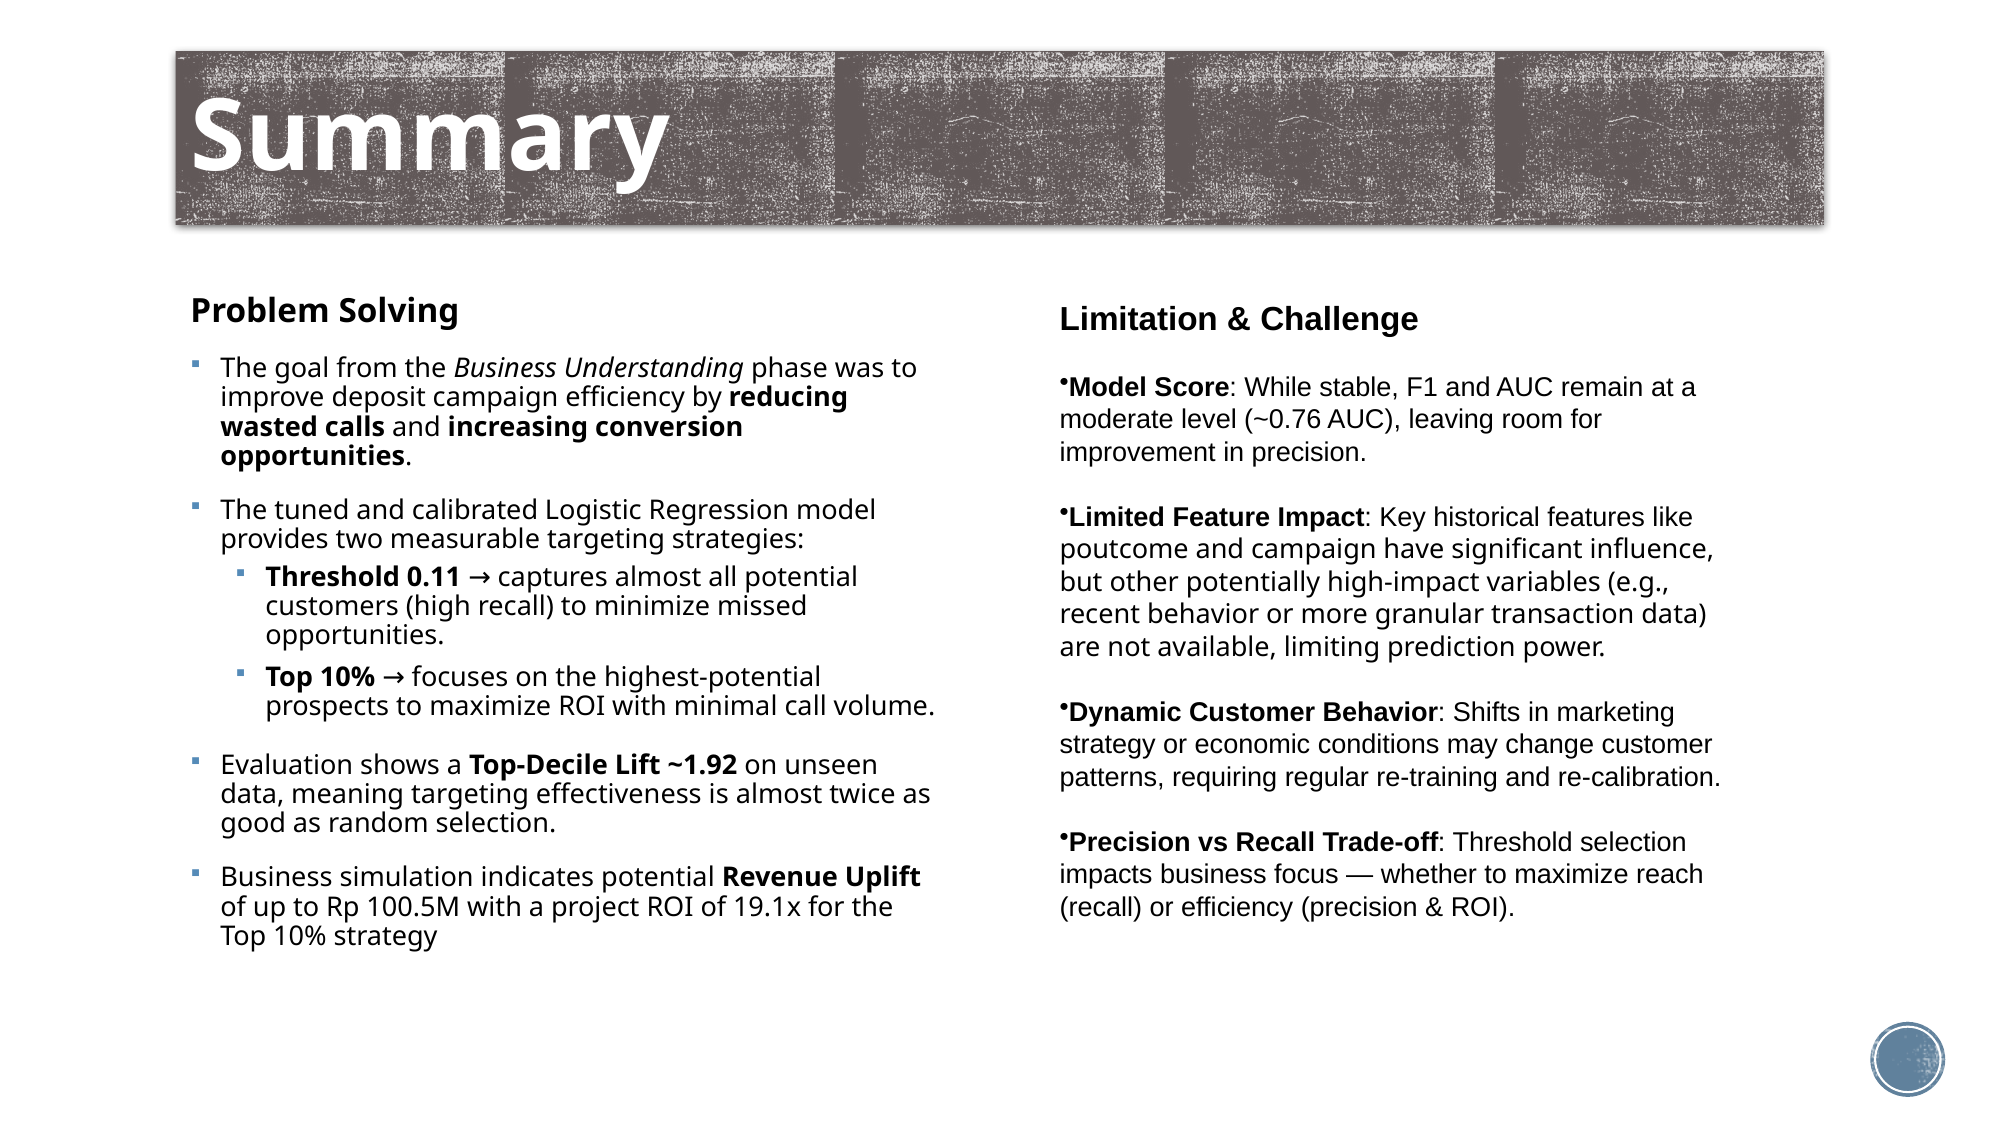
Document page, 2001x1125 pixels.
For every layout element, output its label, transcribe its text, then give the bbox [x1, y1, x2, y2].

title Summary [175, 51, 1824, 225]
list Problem Solving The goal from the Business Understanding phase was to improve deposit campaign efficiency by reducing wasted calls and increasing conversion opportunities. The tuned and calibrated Logistic Regression model provides two measurable targeting strategies: Threshold 0.11 → captures almost all potential customers (high recall) to minimize missed opportunities. Top 10% → focuses on the highest-potential prospects to maximize ROI with minimal call volume. Evaluation shows a Top-Decile Lift ~1.92 on unseen data, meaning targeting effectiveness is almost twice as good as random selection. Business simulation indicates potential Revenue Uplift of up to Rp 100.5M with a project ROI of 19.1x for the Top 10% strategy [175, 285, 956, 1013]
list Limitation & Challenge Model Score: While stable, F1 and AUC remain at a moderate level (~0.76 AUC), leaving room for improvement in precision. Limited Feature Impact: Key historical features like poutcome and campaign have significant influence, but other potentially high-impact variables (e.g., recent behavior or more granular transaction data) are not available, limiting prediction power. Dynamic Customer Behavior: Shifts in marketing strategy or economic conditions may change customer patterns, requiring regular re-training and re-calibration. Precision vs Recall Trade-off: Threshold selection impacts business focus — whether to maximize reach (recall) or efficiency (precision & ROI). [1044, 289, 1766, 962]
